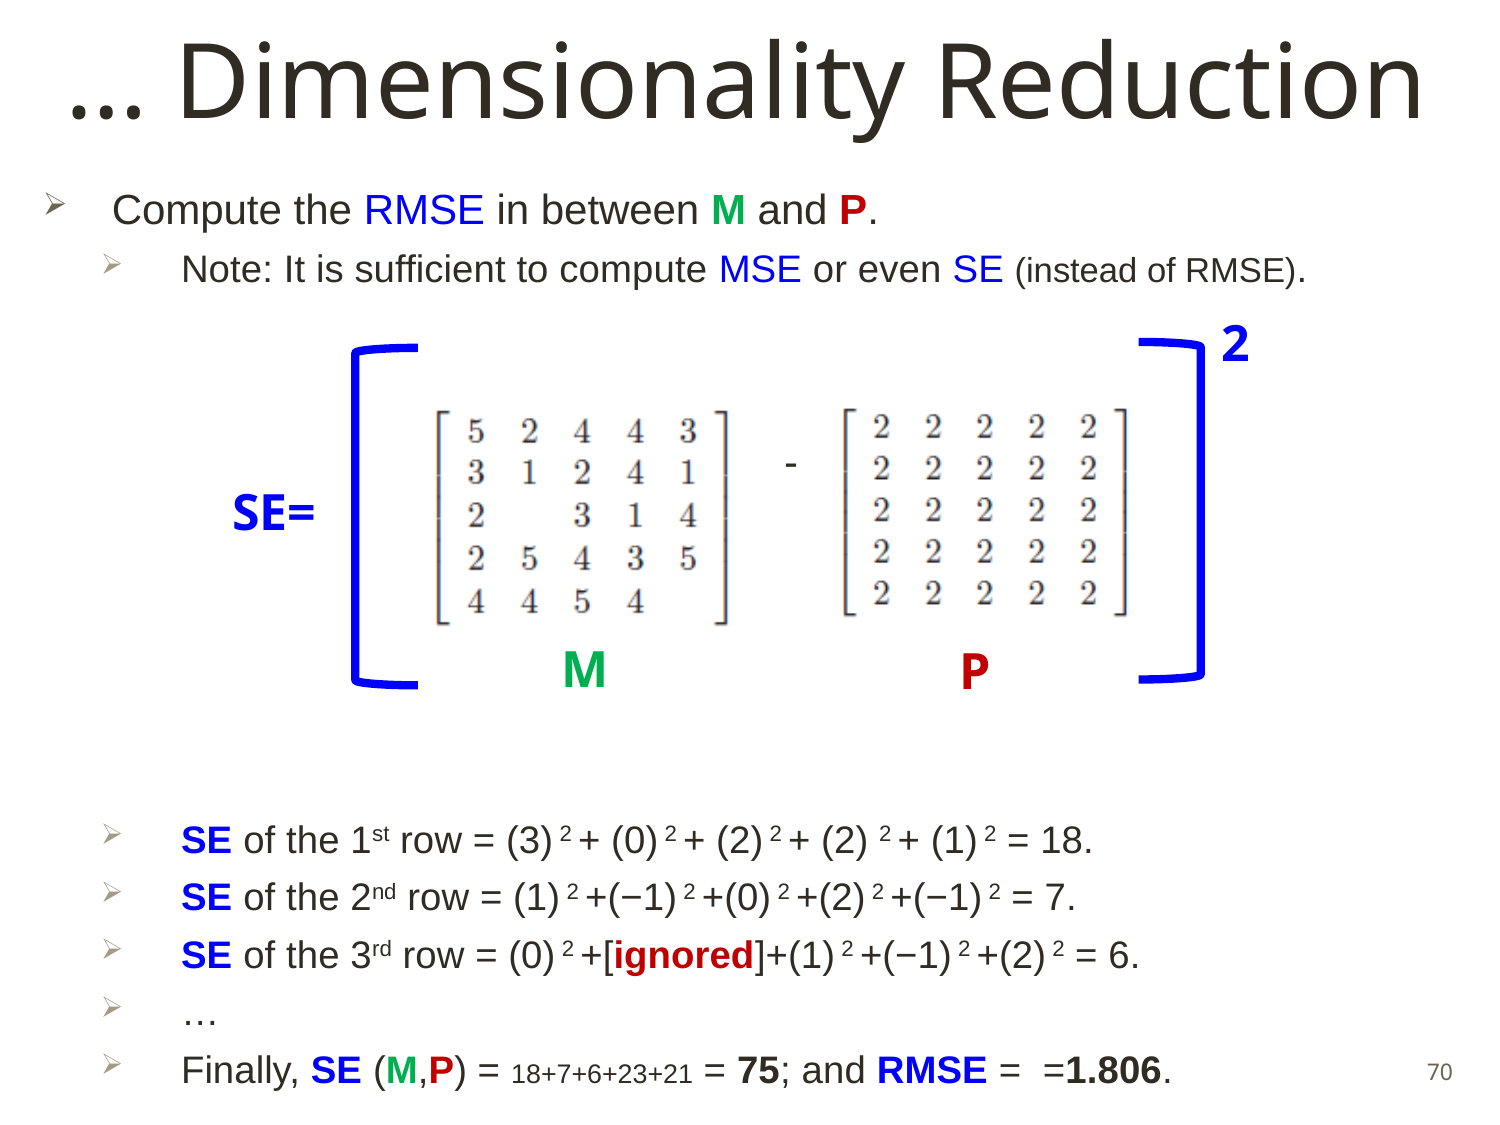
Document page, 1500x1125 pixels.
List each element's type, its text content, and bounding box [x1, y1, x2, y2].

slide_number 70 [1118, 1042, 1469, 1103]
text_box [190, 302, 1309, 710]
title … Dimensionality Reduction [24, 24, 1469, 147]
